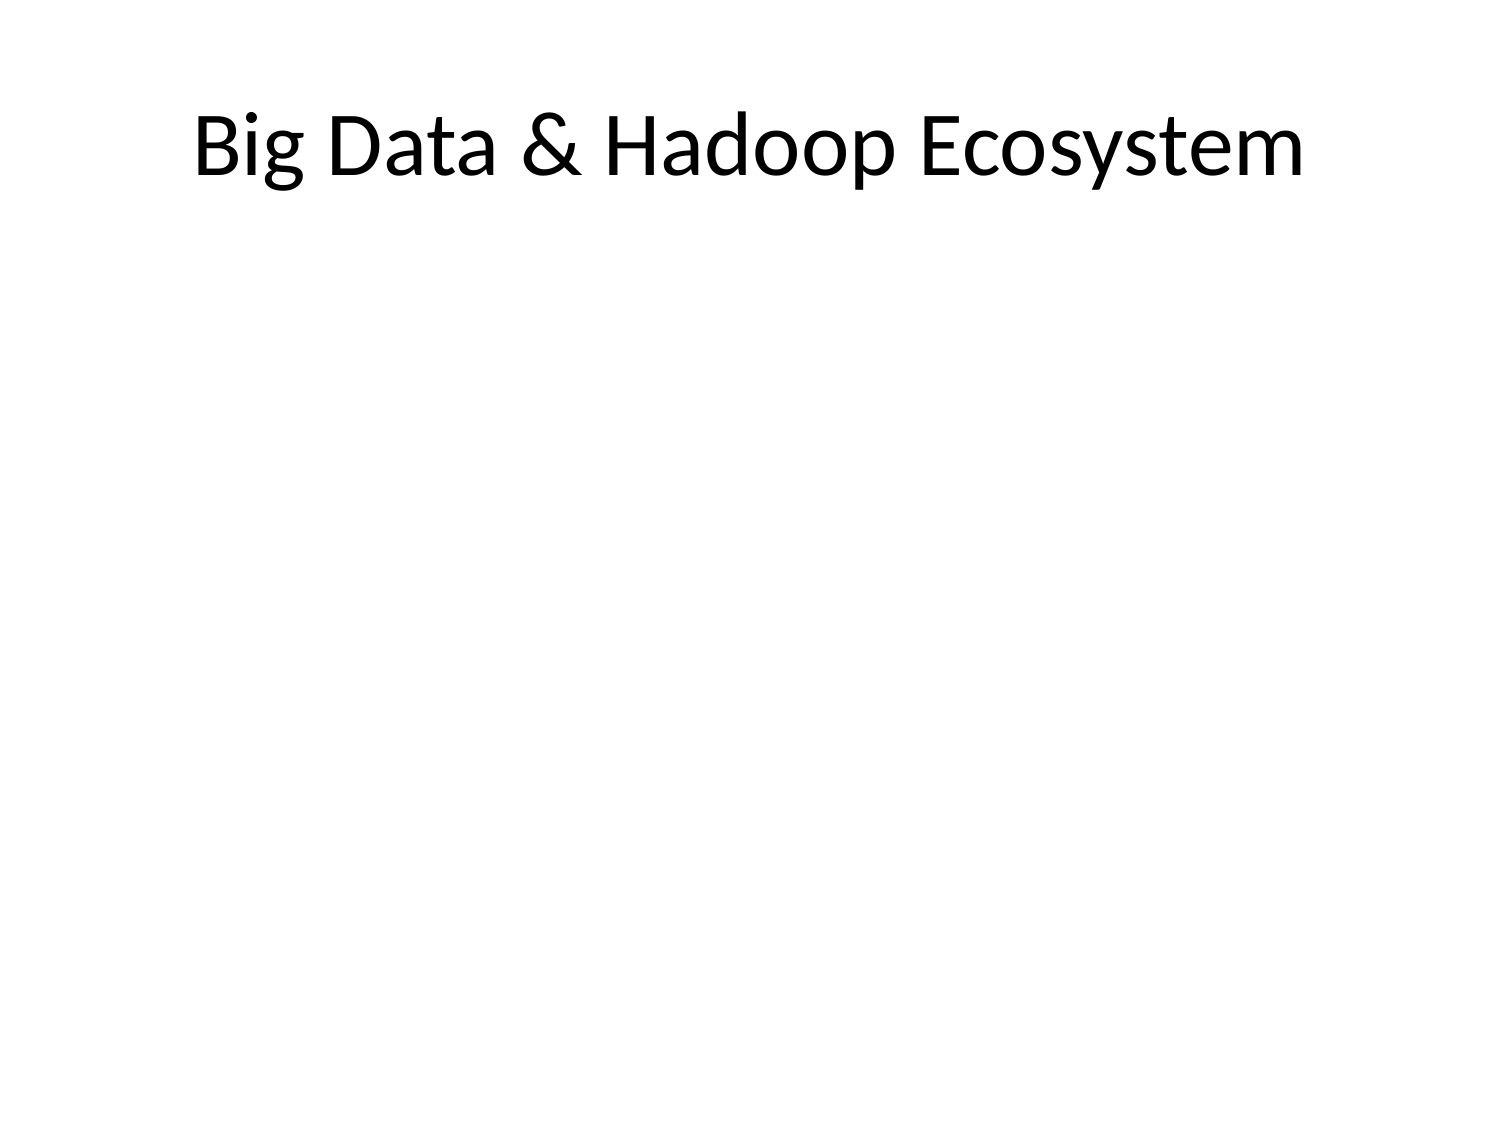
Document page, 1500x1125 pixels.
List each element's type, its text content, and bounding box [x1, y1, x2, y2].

title Big Data & Hadoop Ecosystem [75, 45, 1425, 233]
